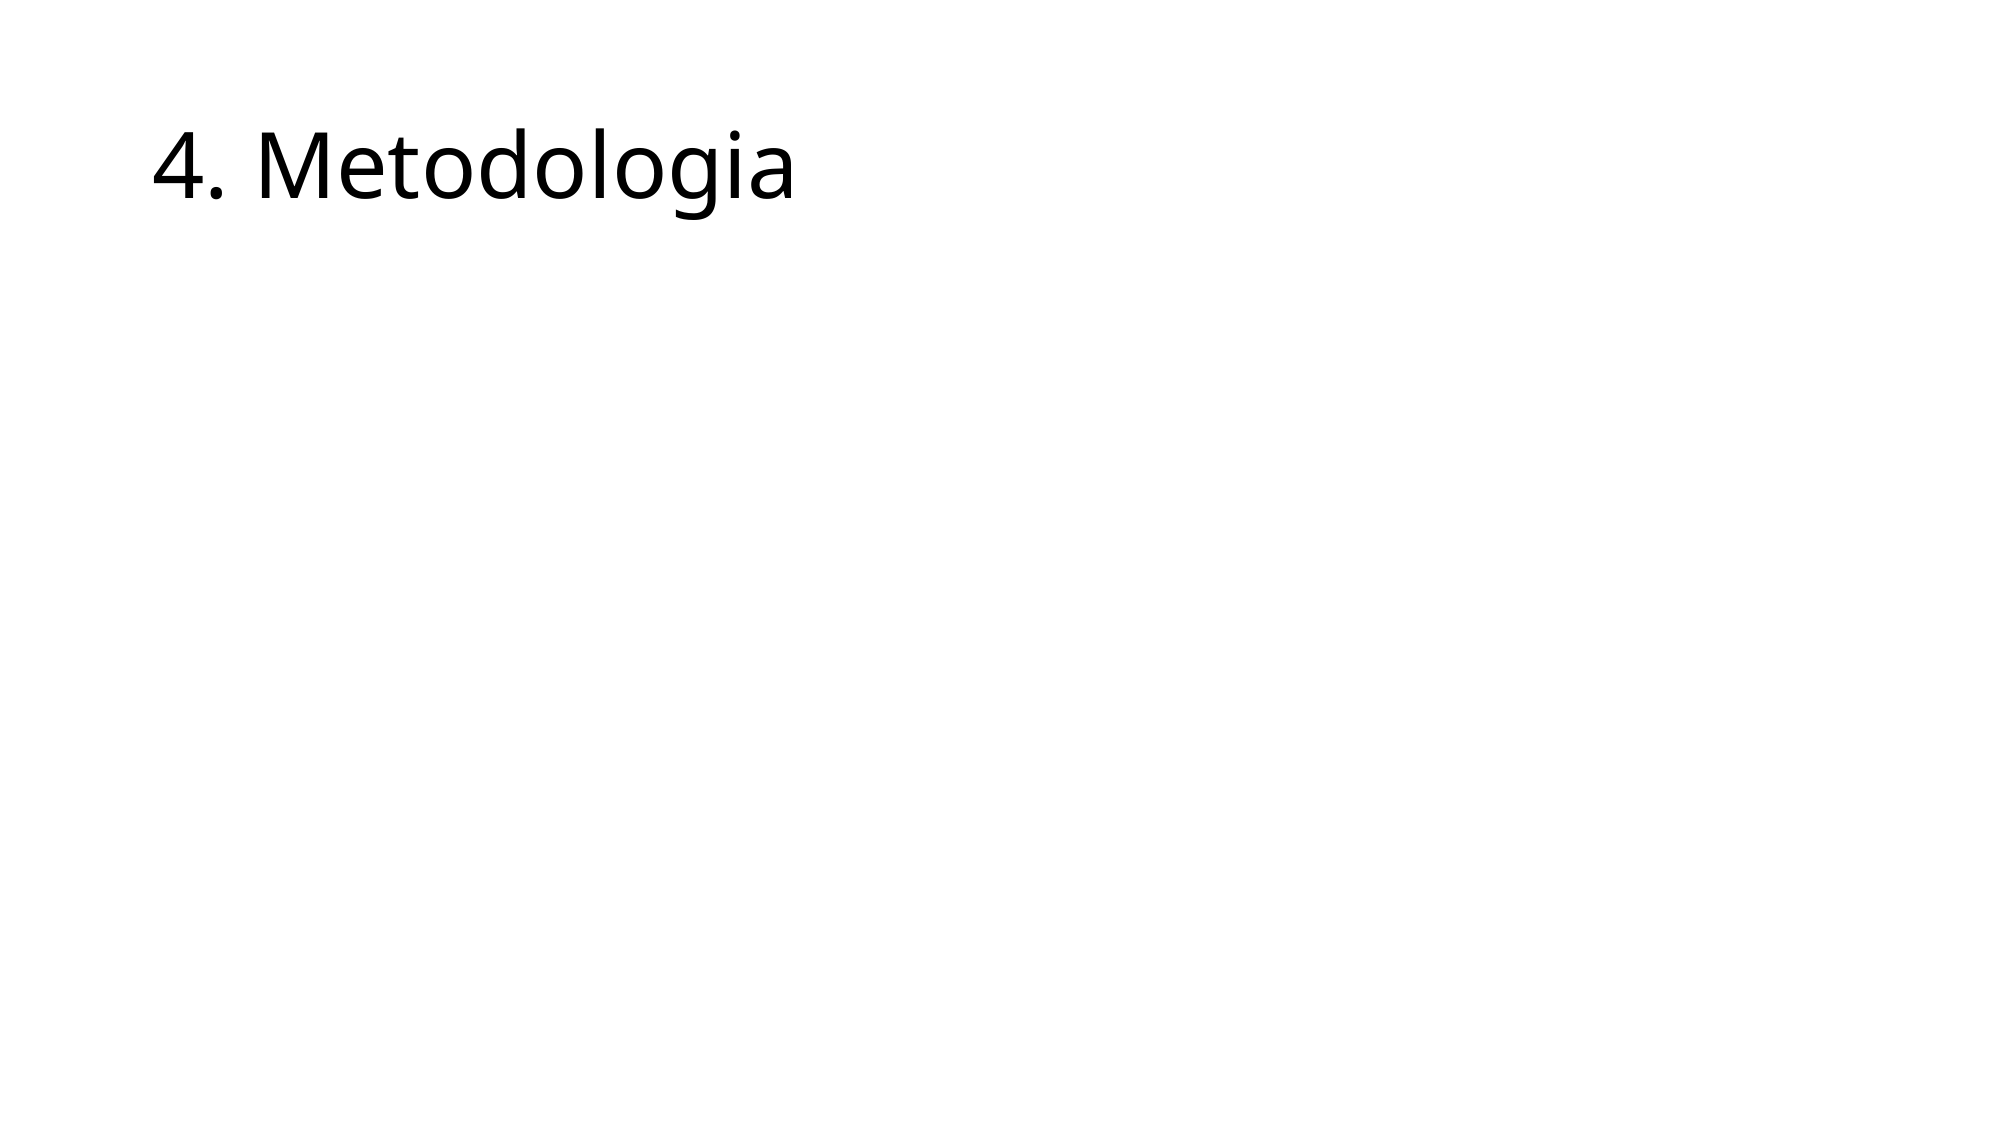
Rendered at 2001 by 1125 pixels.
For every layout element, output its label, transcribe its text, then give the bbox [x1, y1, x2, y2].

title 4. Metodologia [137, 59, 1863, 278]
